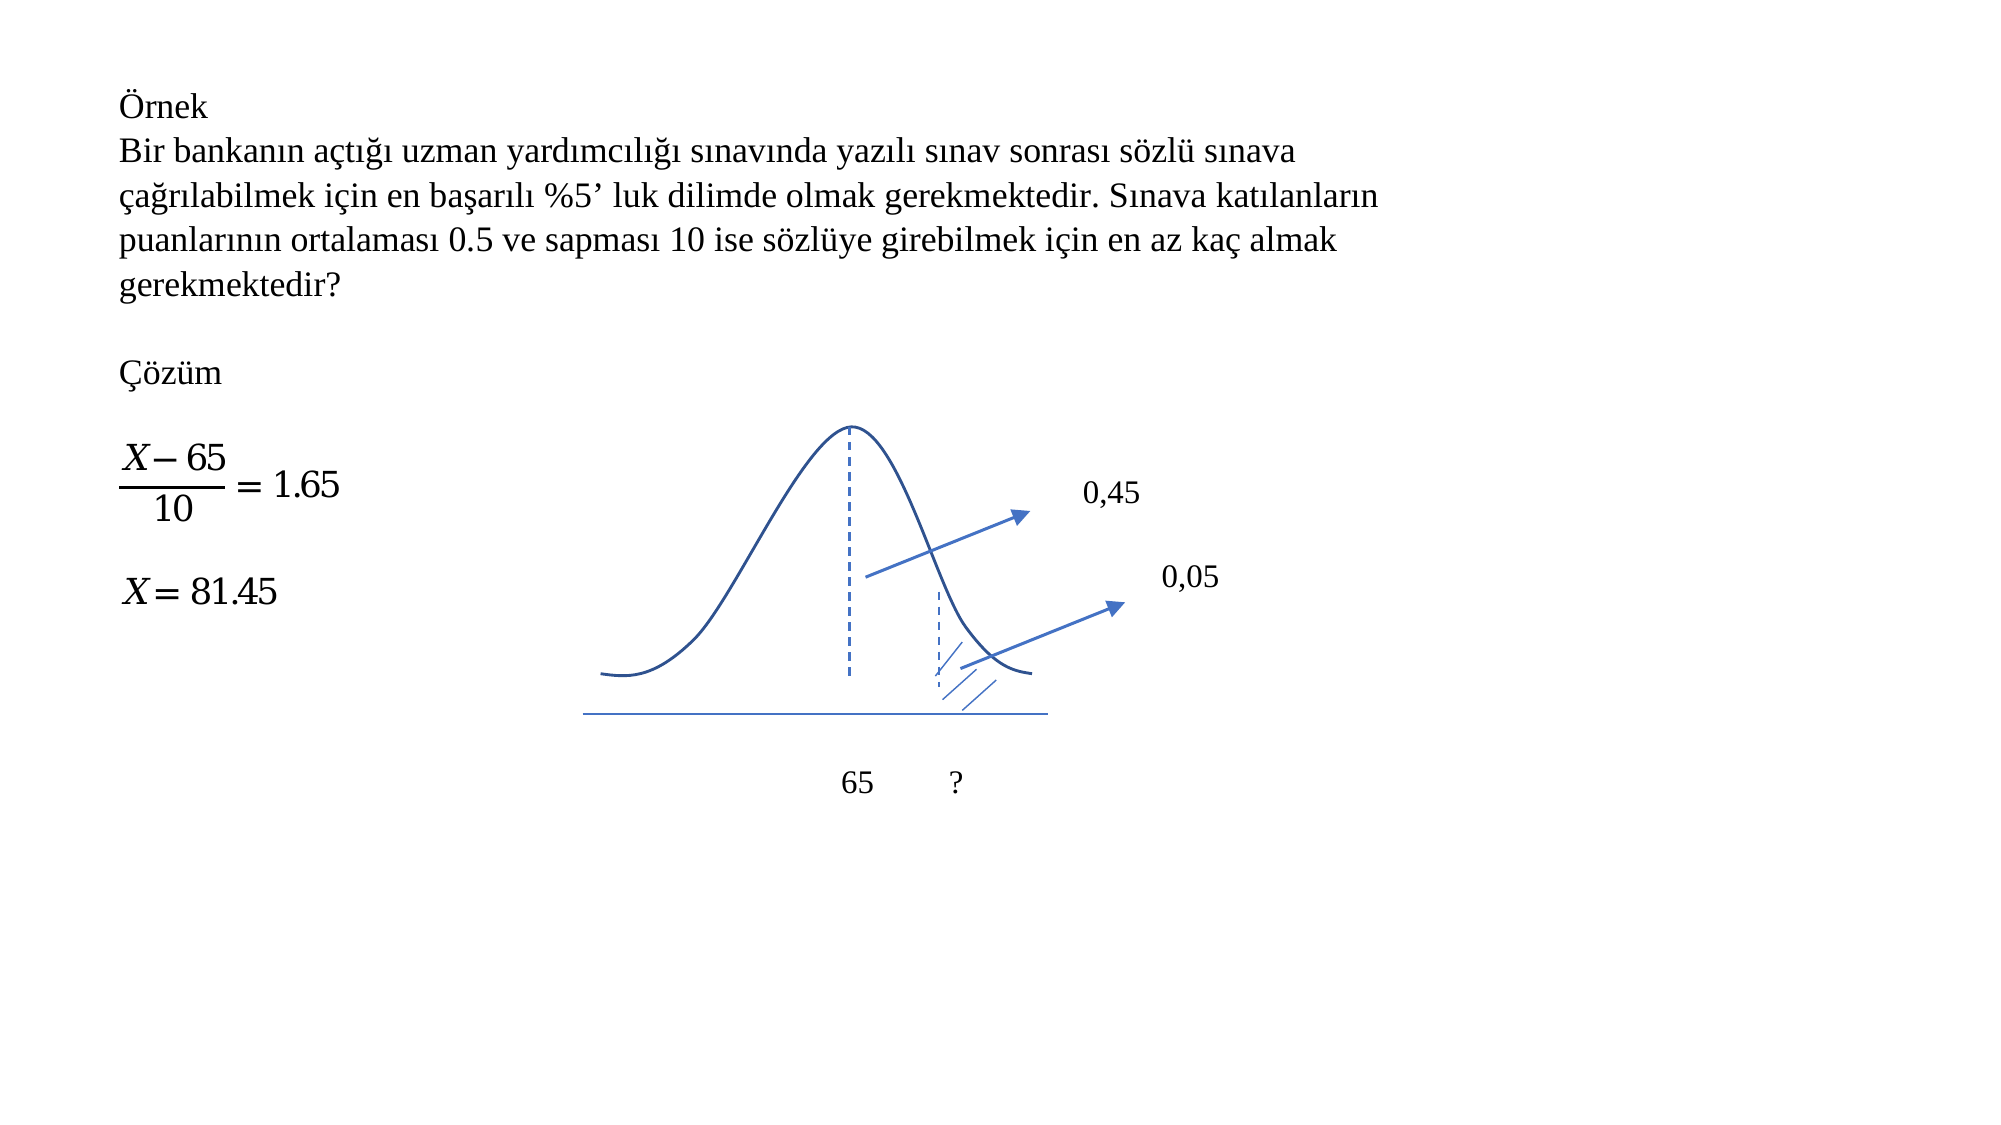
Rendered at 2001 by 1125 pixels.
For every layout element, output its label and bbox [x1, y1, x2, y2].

picture [118, 84, 1473, 819]
